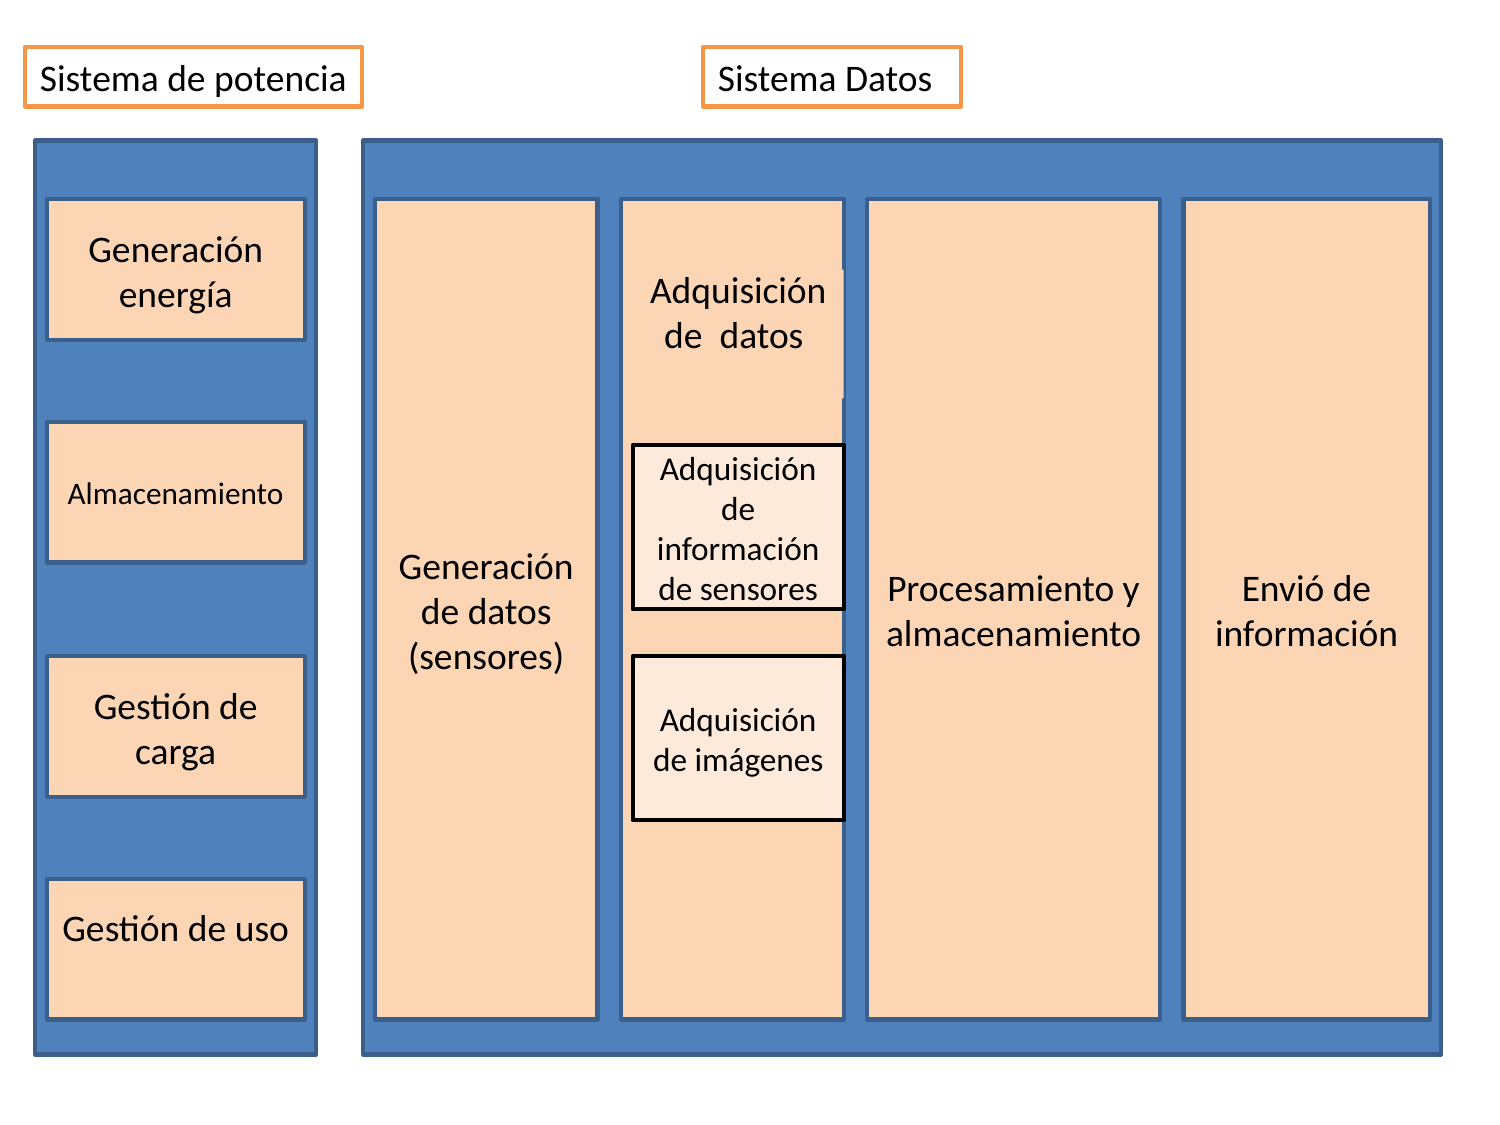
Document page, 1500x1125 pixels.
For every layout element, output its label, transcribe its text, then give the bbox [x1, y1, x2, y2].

text_box [619, 197, 846, 1022]
text_box Almacenamiento [45, 420, 307, 565]
text_box Procesamiento y almacenamiento [865, 197, 1162, 1022]
text_box Gestión de carga [45, 654, 307, 799]
text_box [33, 138, 318, 1057]
text_box Generación energía [45, 197, 307, 342]
text_box Adquisición de información de sensores [631, 443, 846, 611]
text_box Envió de información [1181, 197, 1432, 1022]
text_box Adquisición de datos [631, 267, 846, 400]
text_box Sistema Datos [701, 45, 963, 109]
text_box [361, 138, 1443, 1057]
text_box Sistema de potencia [23, 45, 364, 109]
text_box Adquisición de imágenes [631, 654, 846, 822]
text_box Gestión de uso [45, 877, 307, 1022]
text_box Generación de datos (sensores) [373, 197, 600, 1022]
